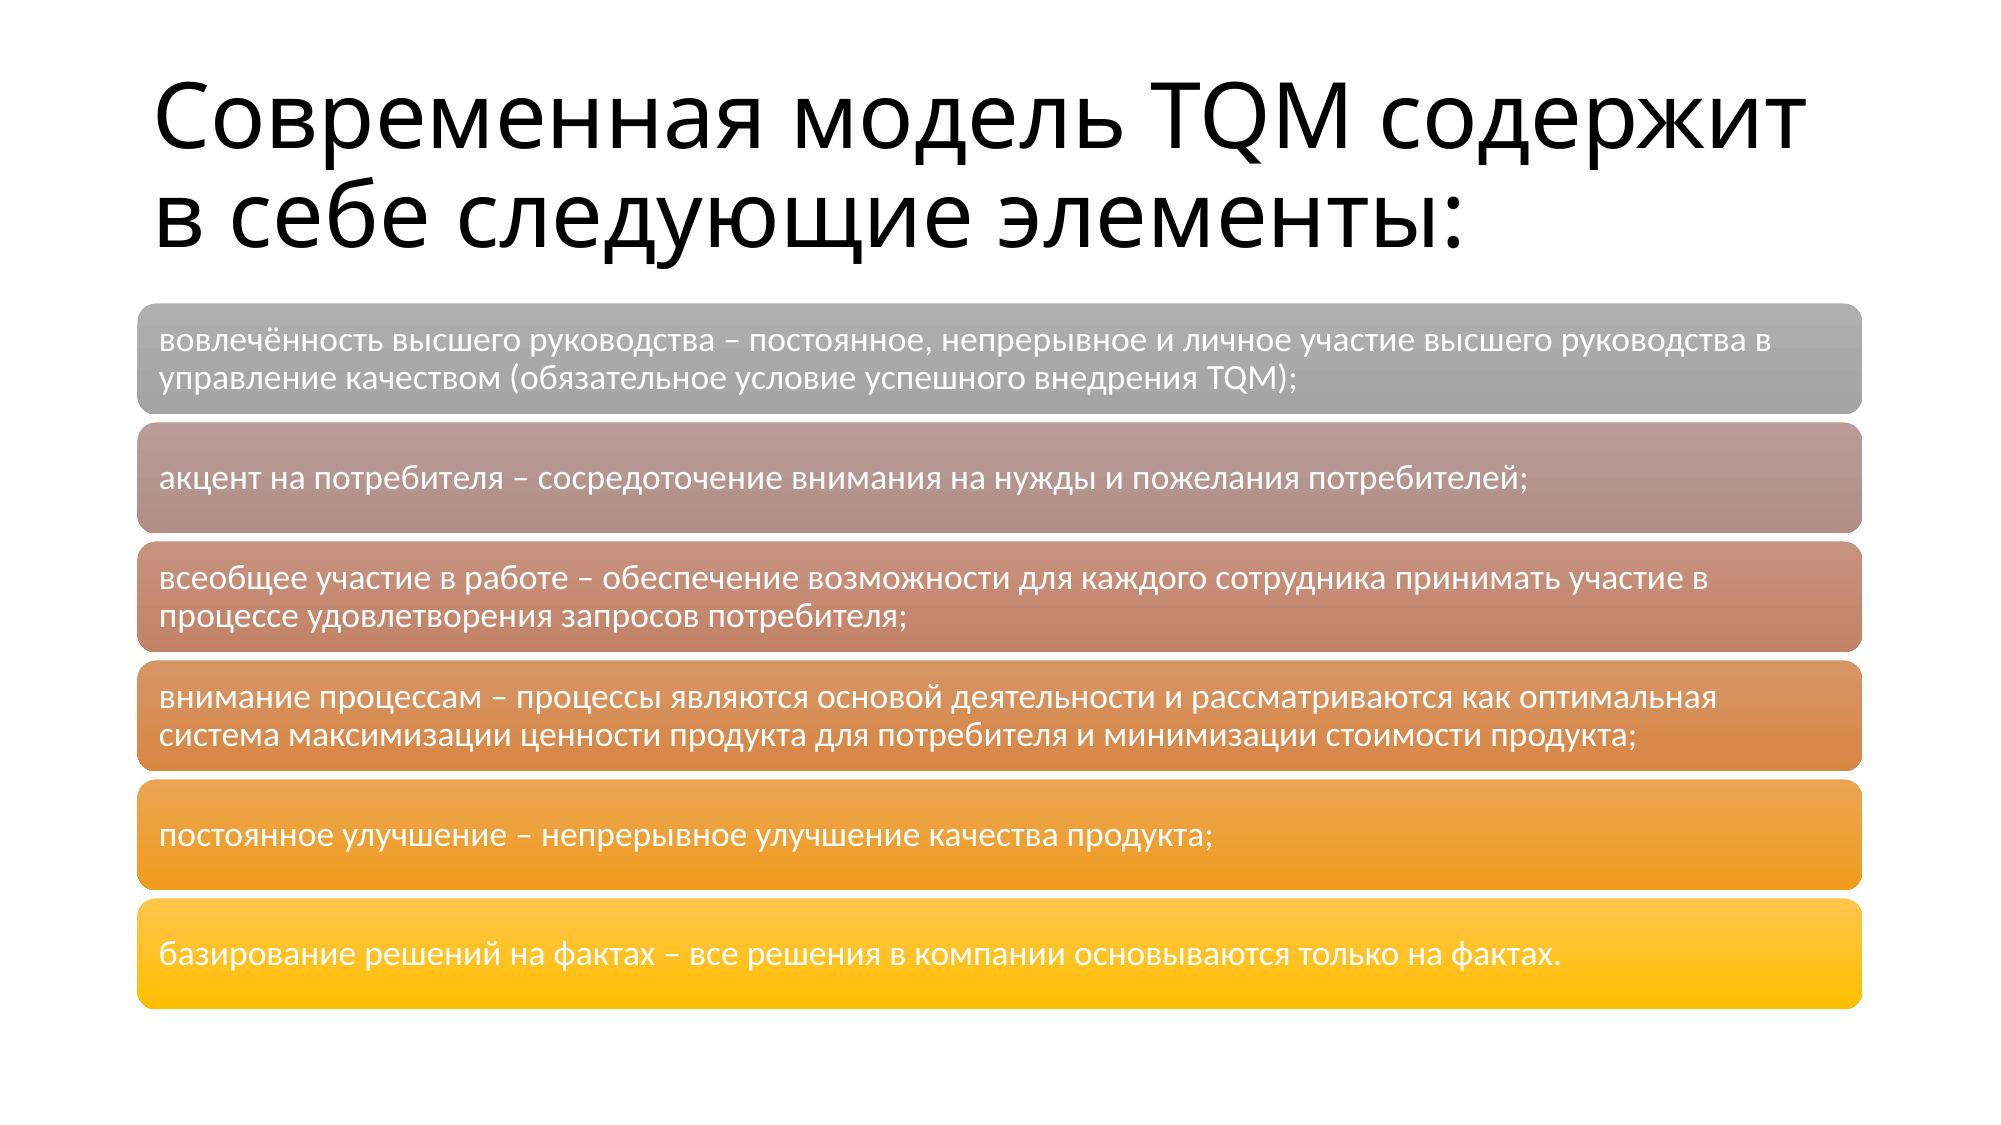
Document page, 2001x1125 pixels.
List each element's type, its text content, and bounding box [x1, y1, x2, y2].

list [137, 299, 1863, 1014]
title Современная модель TQM содержит в себе следующие элементы: [137, 59, 1863, 278]
